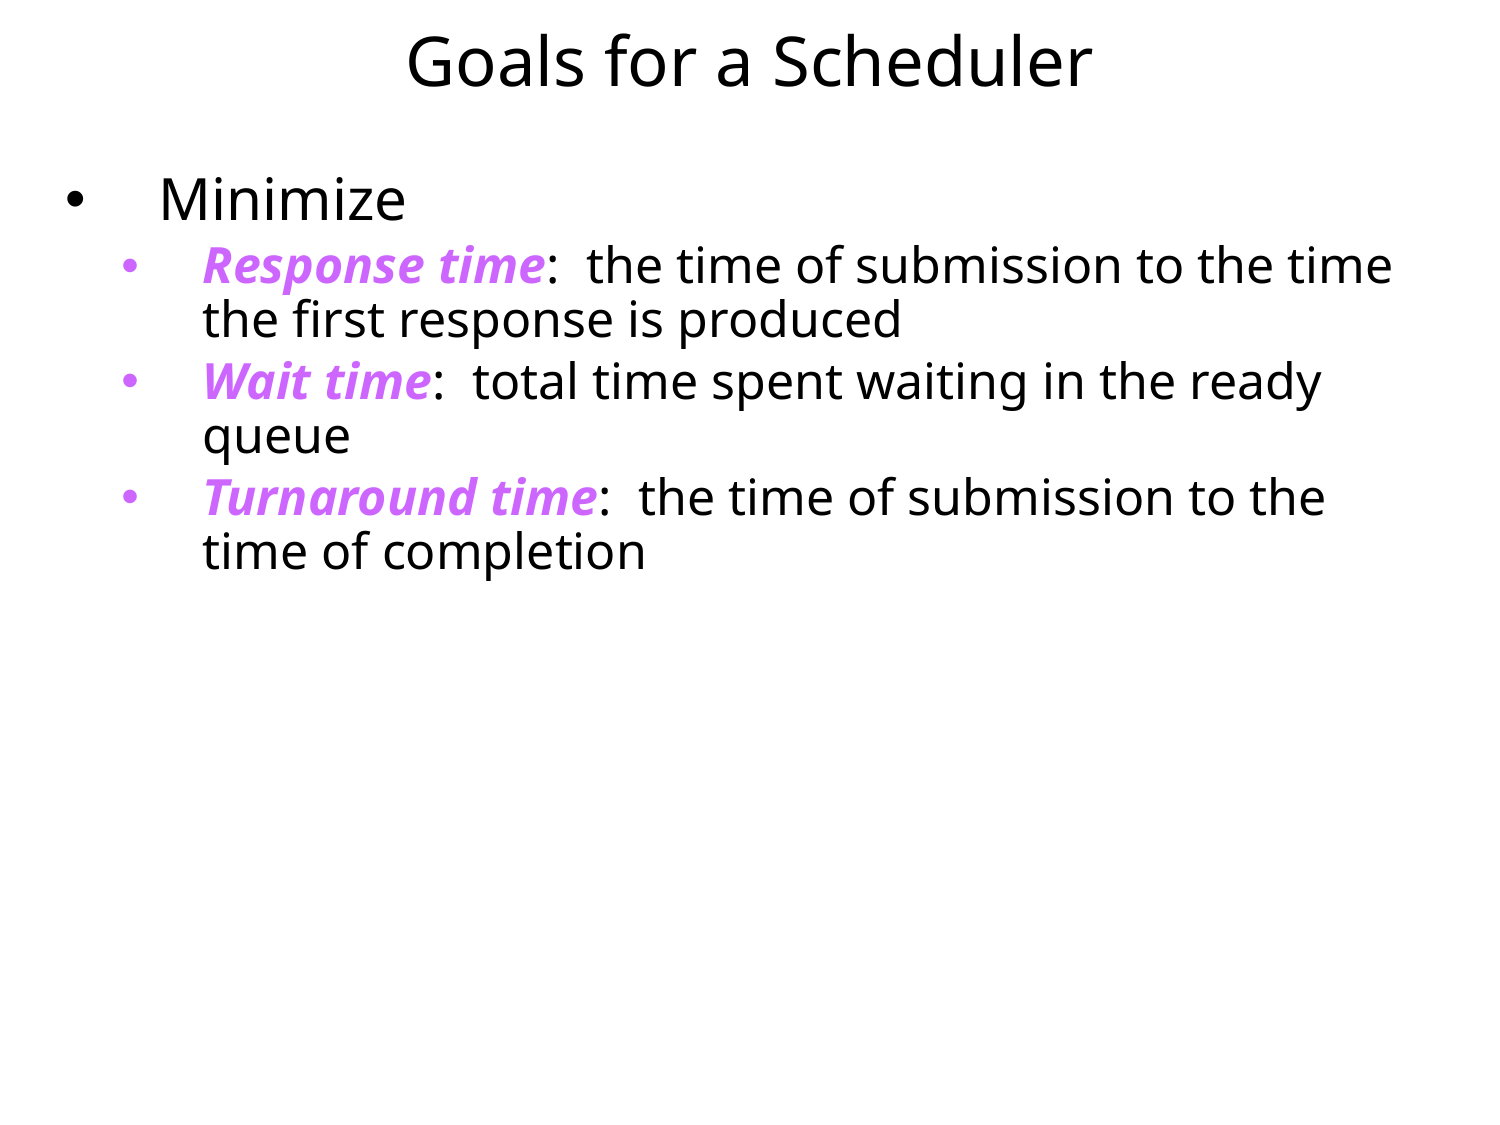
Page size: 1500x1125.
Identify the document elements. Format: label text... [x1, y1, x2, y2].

title Goals for a Scheduler [50, 0, 1450, 128]
list Minimize Response time: the time of submission to the time the first response is produced Wait time: total time spent waiting in the ready queue Turnaround time: the time of submission to the time of completion [50, 162, 1450, 1014]
